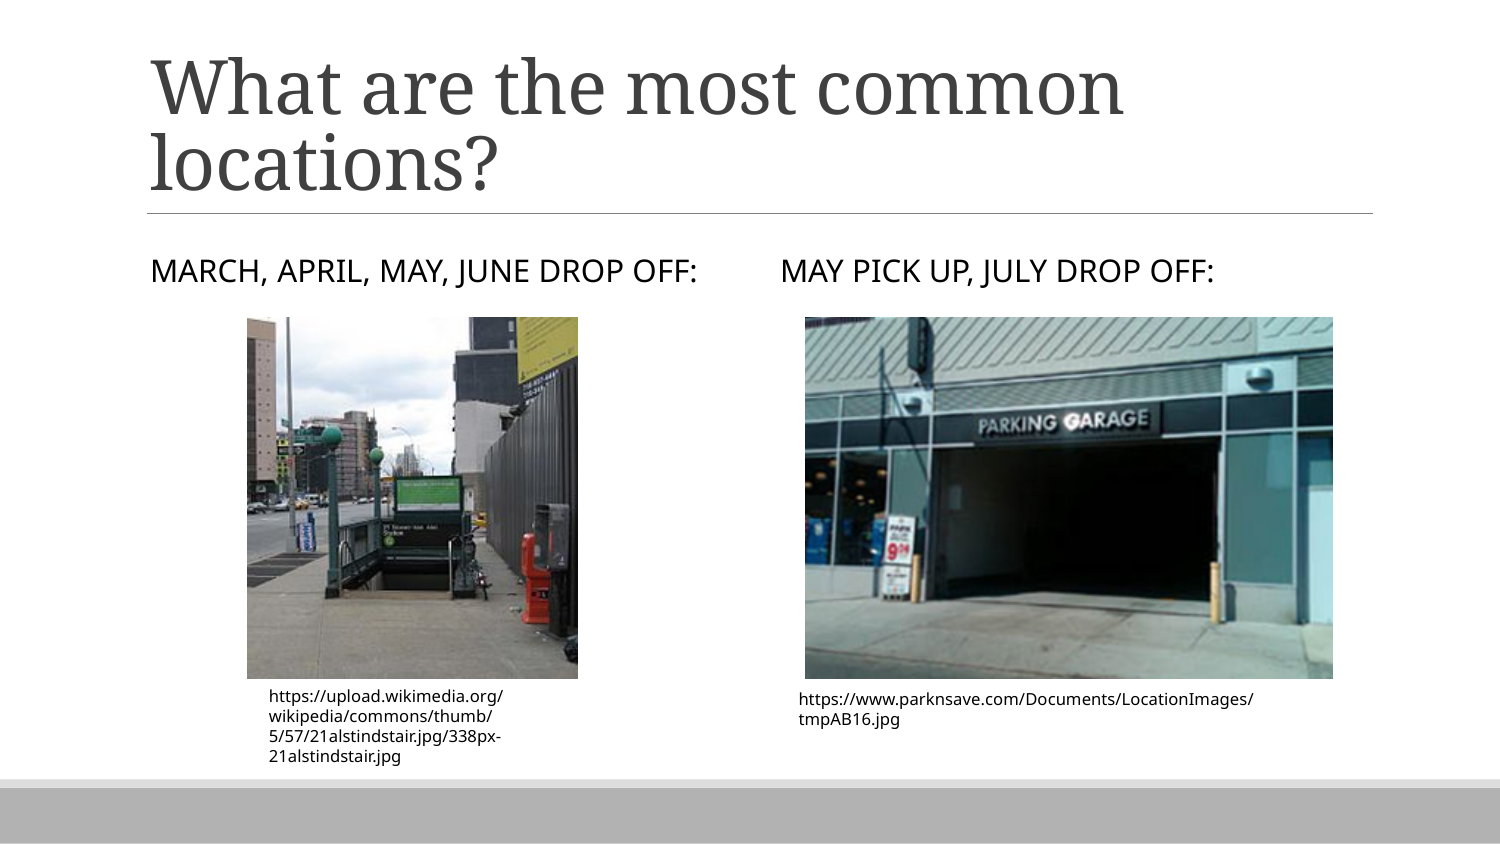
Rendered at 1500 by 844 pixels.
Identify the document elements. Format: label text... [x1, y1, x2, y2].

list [246, 317, 579, 680]
text_box https://www.parknsave.com/Documents/LocationImages/tmpAB16.jpg [783, 681, 1354, 737]
list March, April, may, June drop off: [135, 227, 743, 318]
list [804, 317, 1333, 680]
title What are the most common locations? [135, 35, 1373, 214]
text_box https://upload.wikimedia.org/wikipedia/commons/thumb/5/57/21alstindstair.jpg/338px-21alstindstair.jpg [254, 690, 571, 774]
list May pick up, July drop off: [765, 227, 1373, 318]
